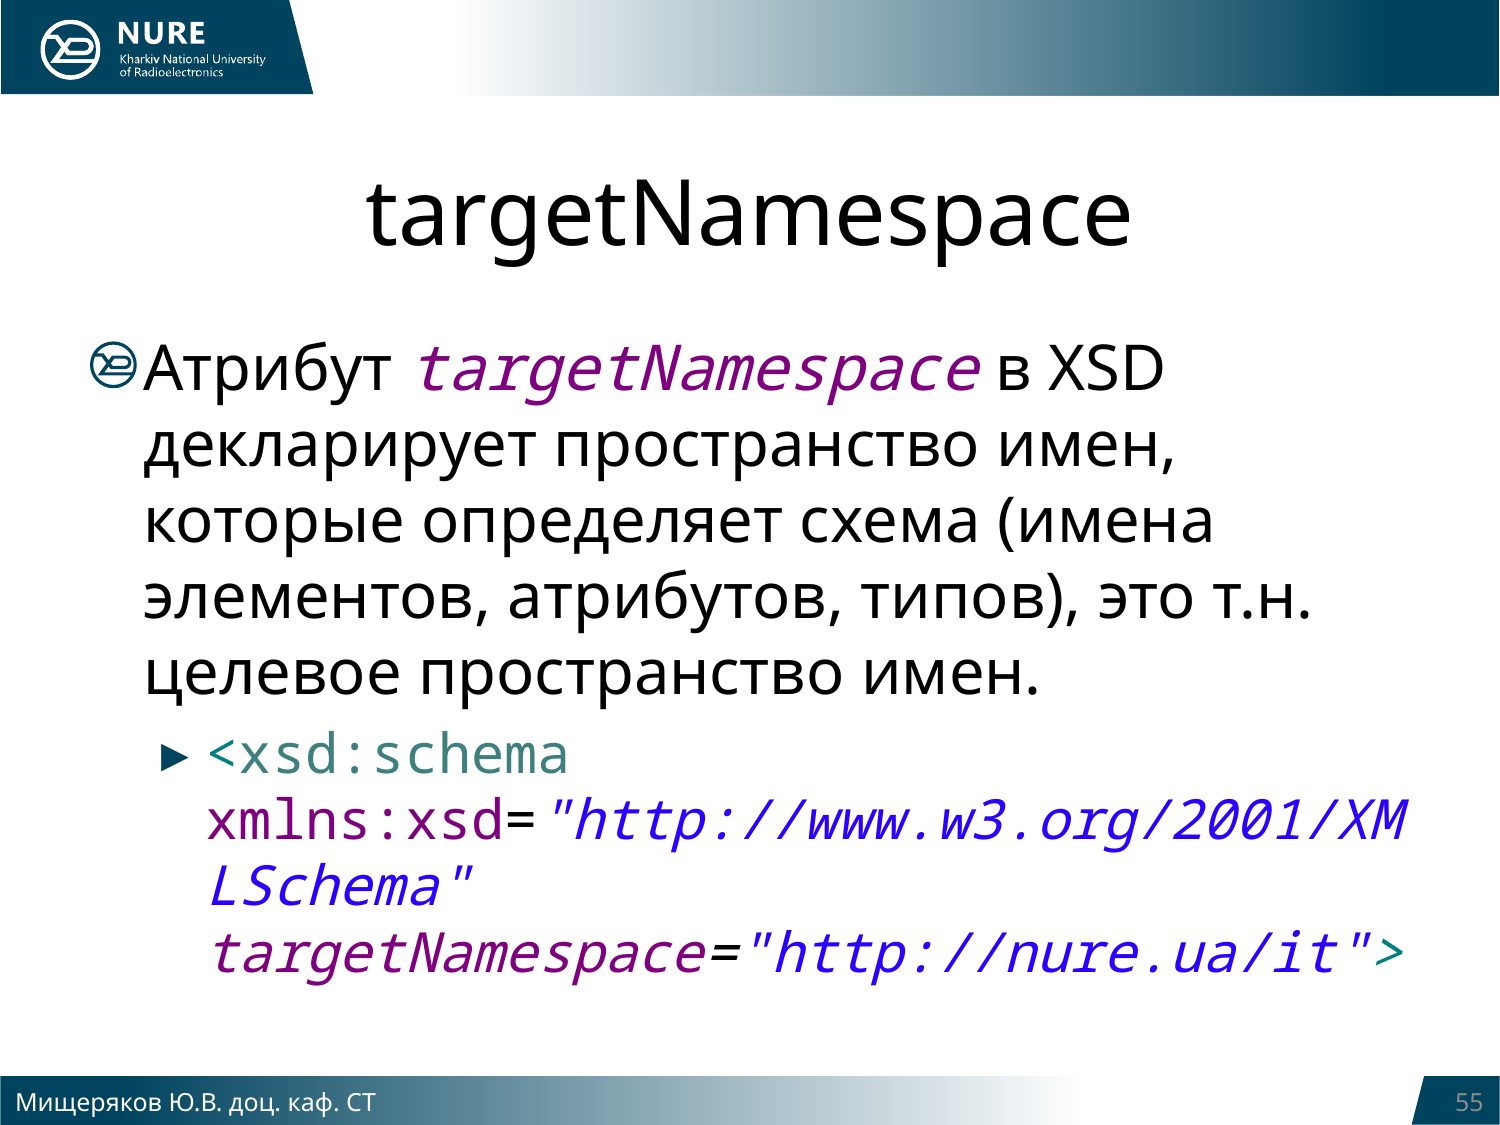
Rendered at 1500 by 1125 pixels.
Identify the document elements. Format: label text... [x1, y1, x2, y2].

title targetNamespace [75, 115, 1425, 303]
footer Мищеряков Ю.В. доц. каф. СТ [0, 1082, 963, 1125]
slide_number 55 [1396, 1082, 1499, 1125]
list Атрибут targetNamespace в XSD декларирует пространство имен, которые определяет схема (имена элементов, атрибутов, типов), это т.н. целевое пространство имен. <xsd:schema xmlns:xsd="http://www.w3.org/2001/XMLSchema" targetNamespace="http://nure.ua/it"> [75, 319, 1425, 1062]
